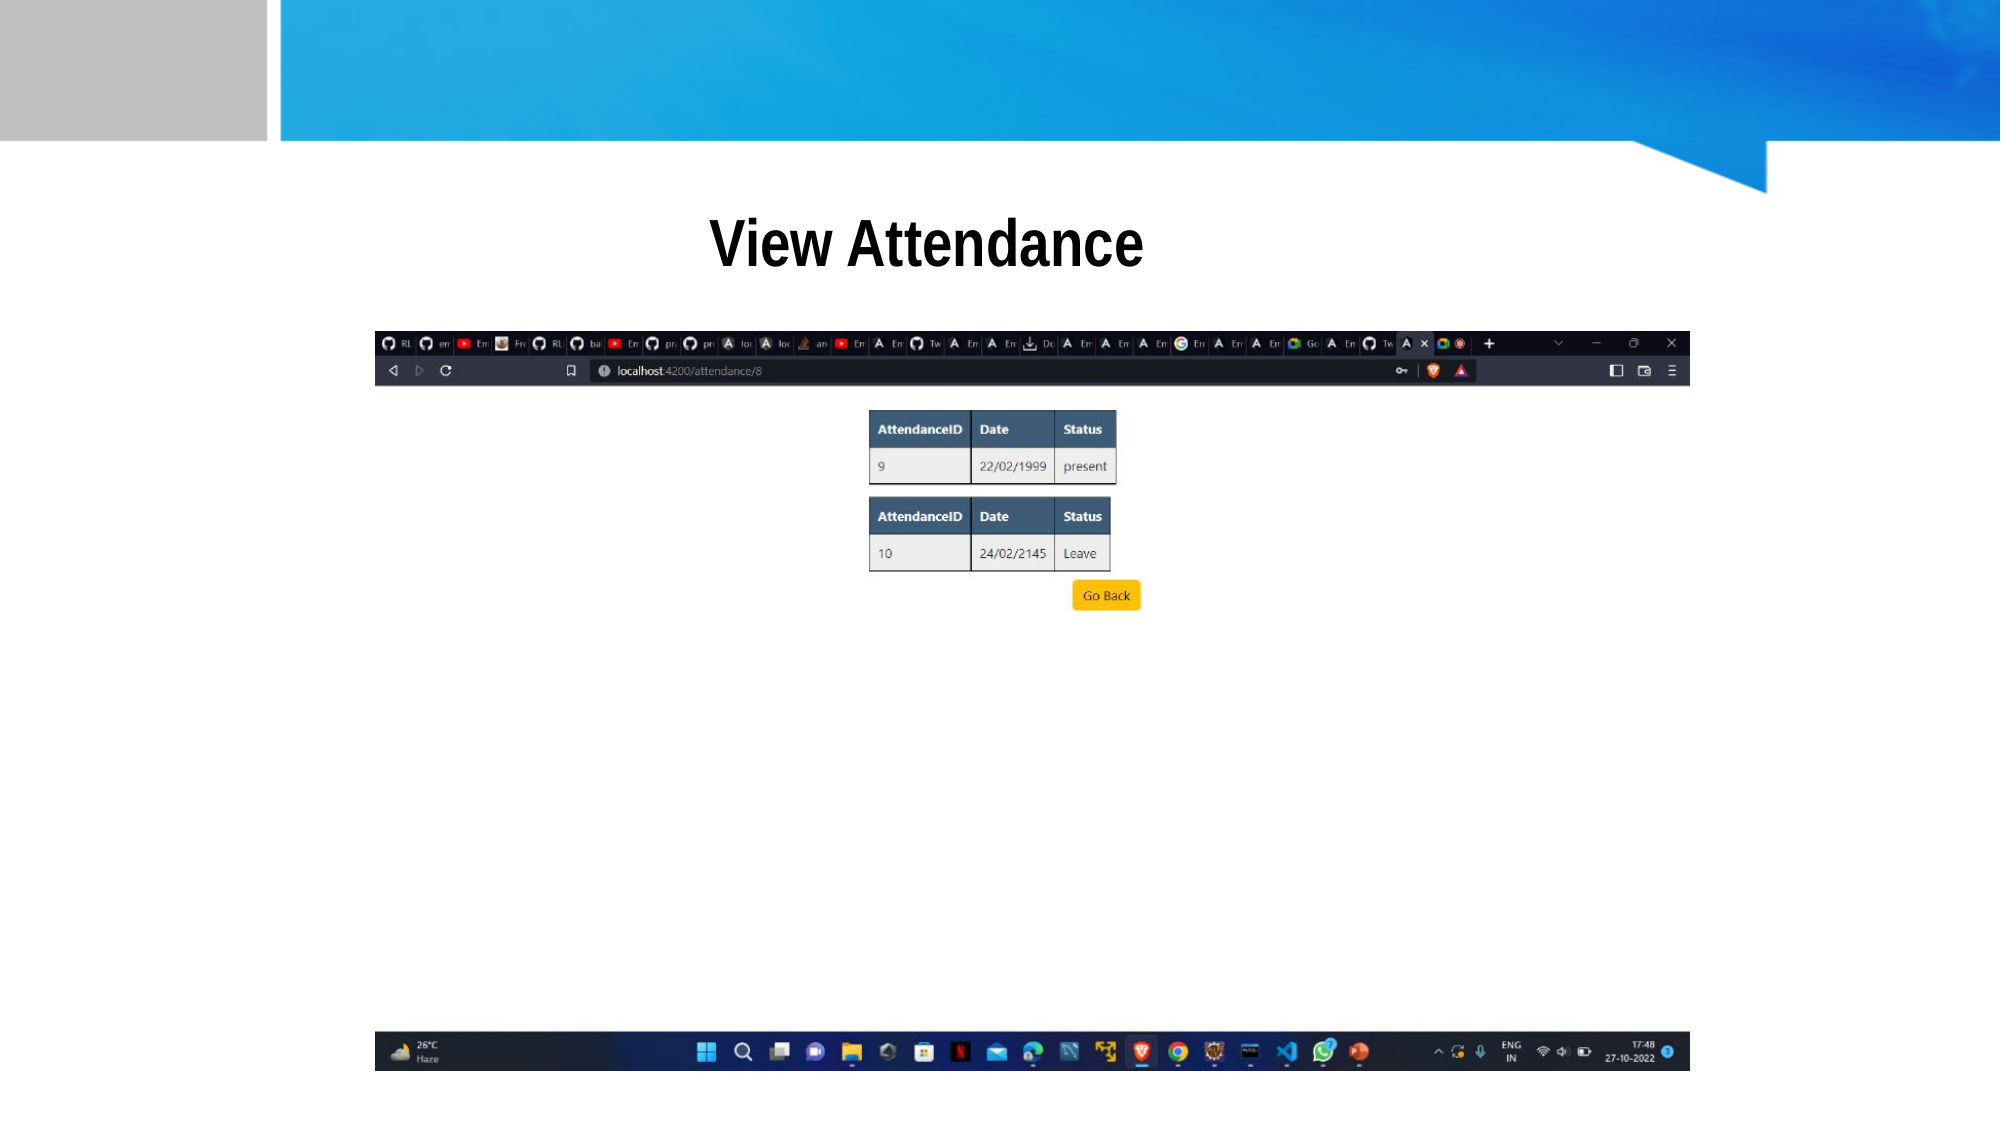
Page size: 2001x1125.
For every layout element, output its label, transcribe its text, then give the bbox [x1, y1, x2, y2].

list View Attendance [99, 192, 1901, 1006]
picture [0, 0, 2000, 1125]
